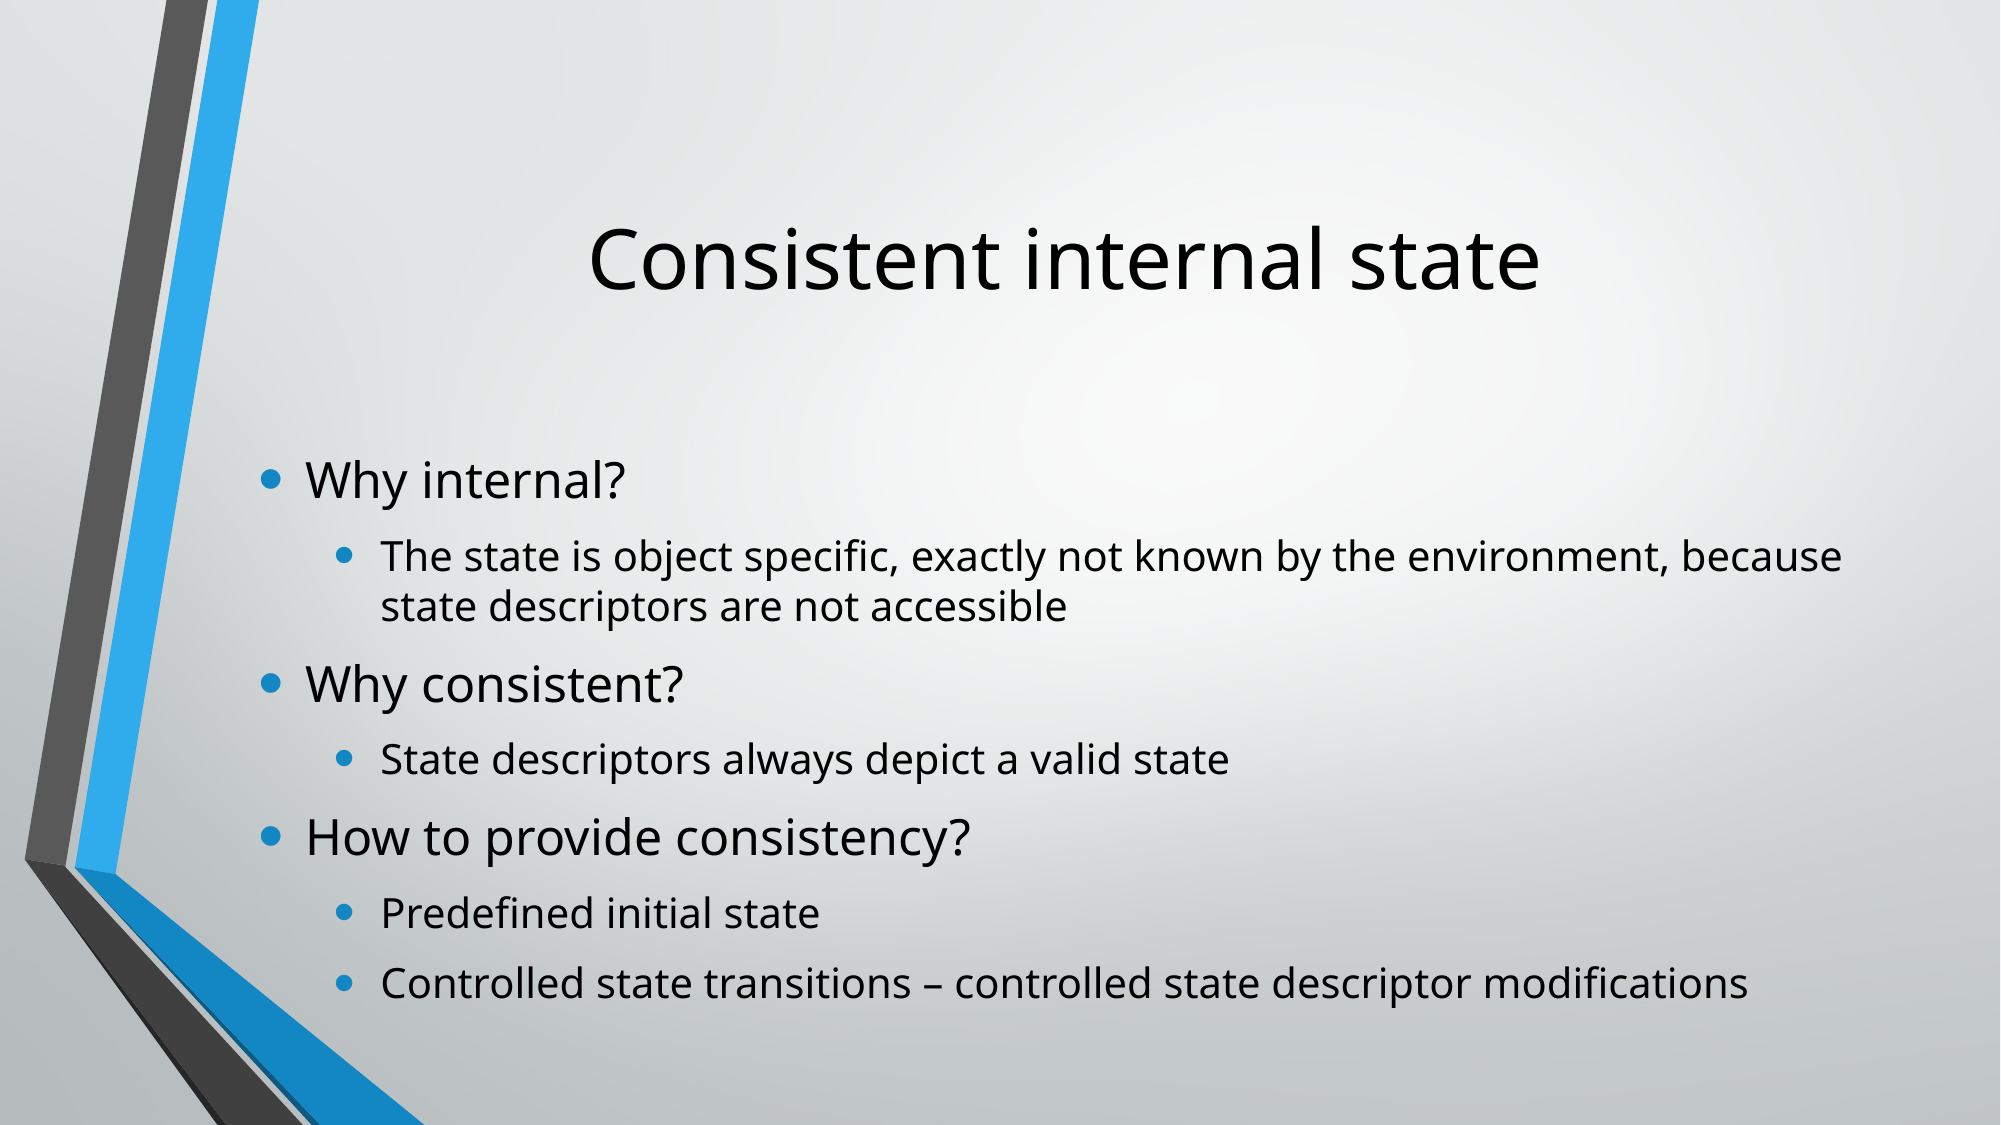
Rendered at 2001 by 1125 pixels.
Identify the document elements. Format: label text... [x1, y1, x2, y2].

title Consistent internal state [243, 112, 1887, 400]
list Why internal? The state is object specific, exactly not known by the environment, because state descriptors are not accessible Why consistent? State descriptors always depict a valid state How to provide consistency? Predefined initial state Controlled state transitions – controlled state descriptor modifications [243, 437, 1887, 1019]
